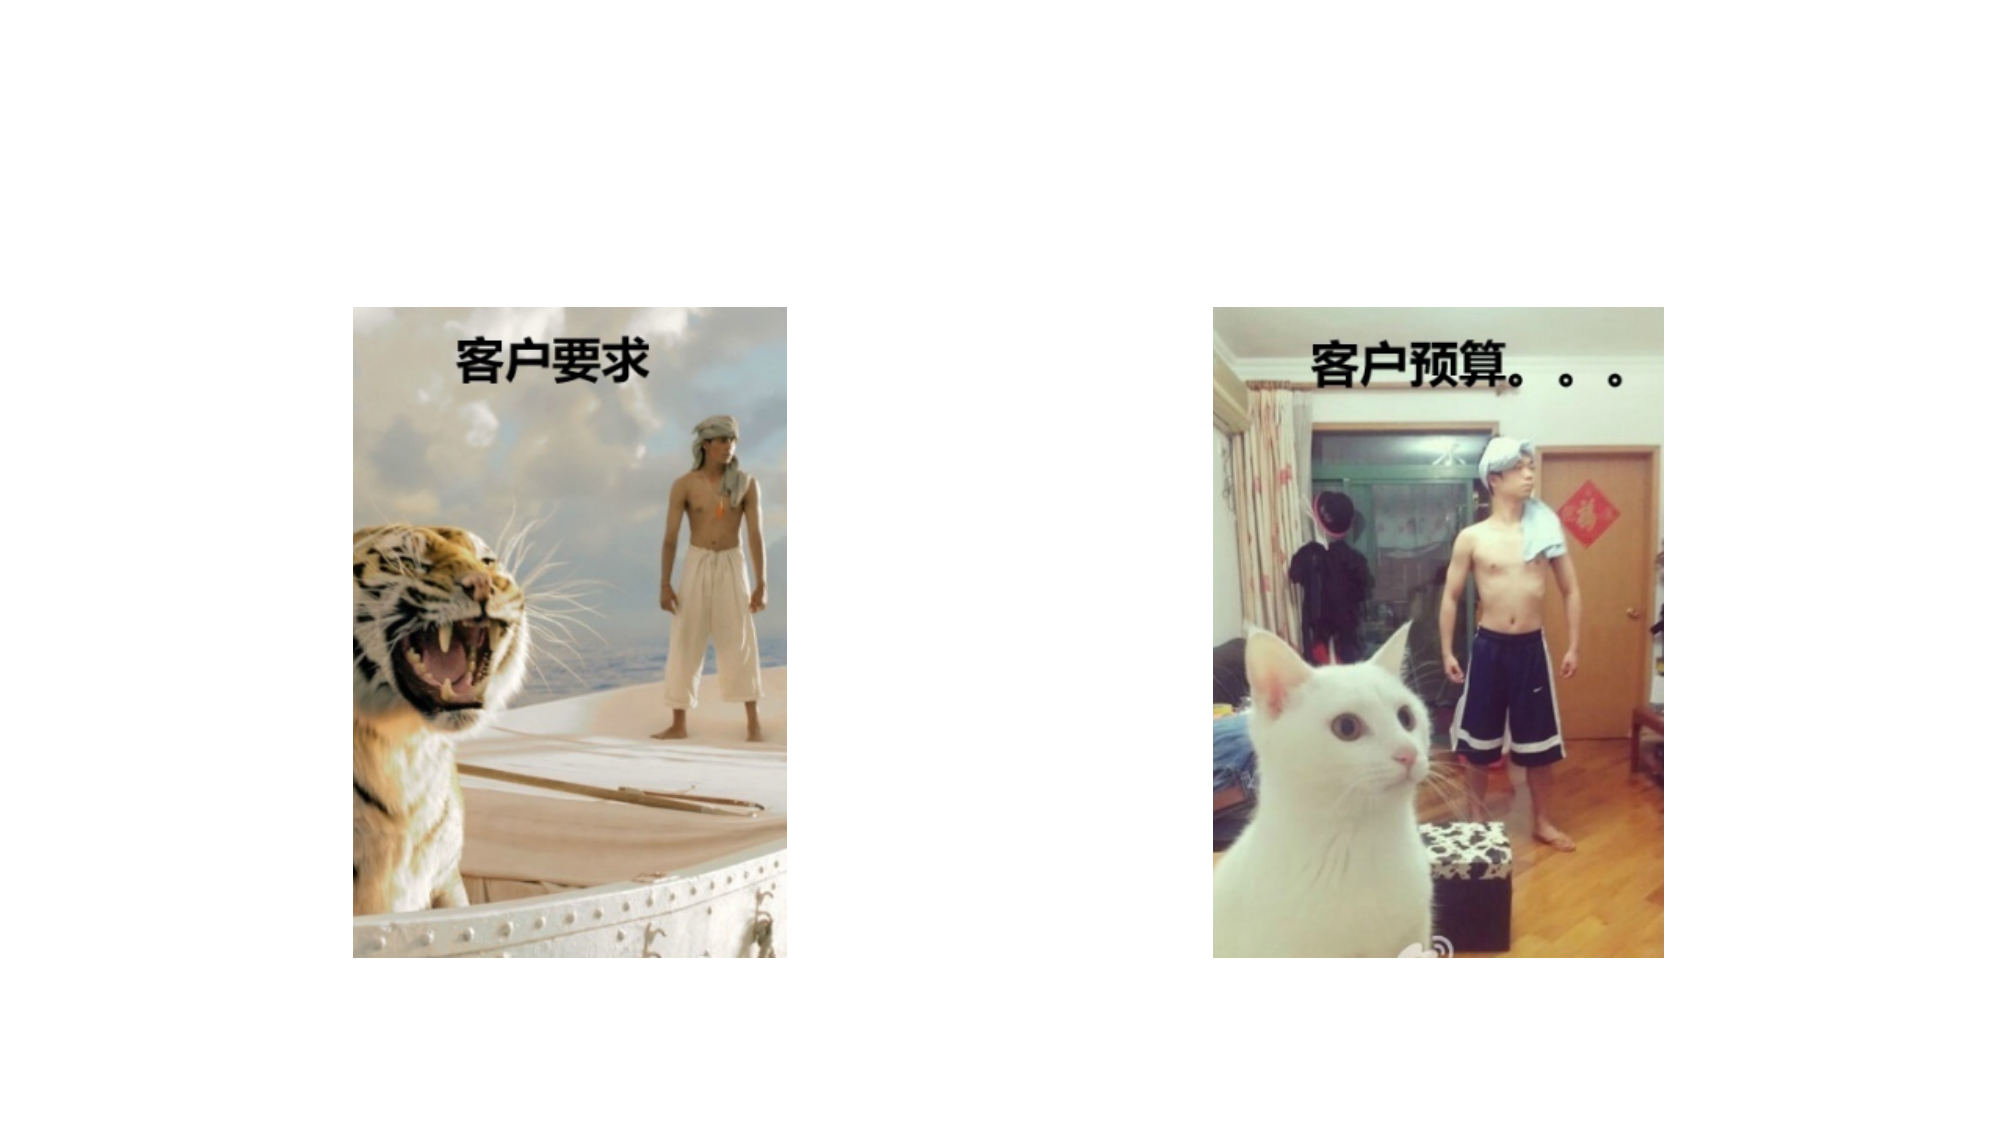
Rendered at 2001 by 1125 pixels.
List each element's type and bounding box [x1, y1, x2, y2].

picture [1213, 307, 1664, 958]
picture [353, 307, 787, 958]
